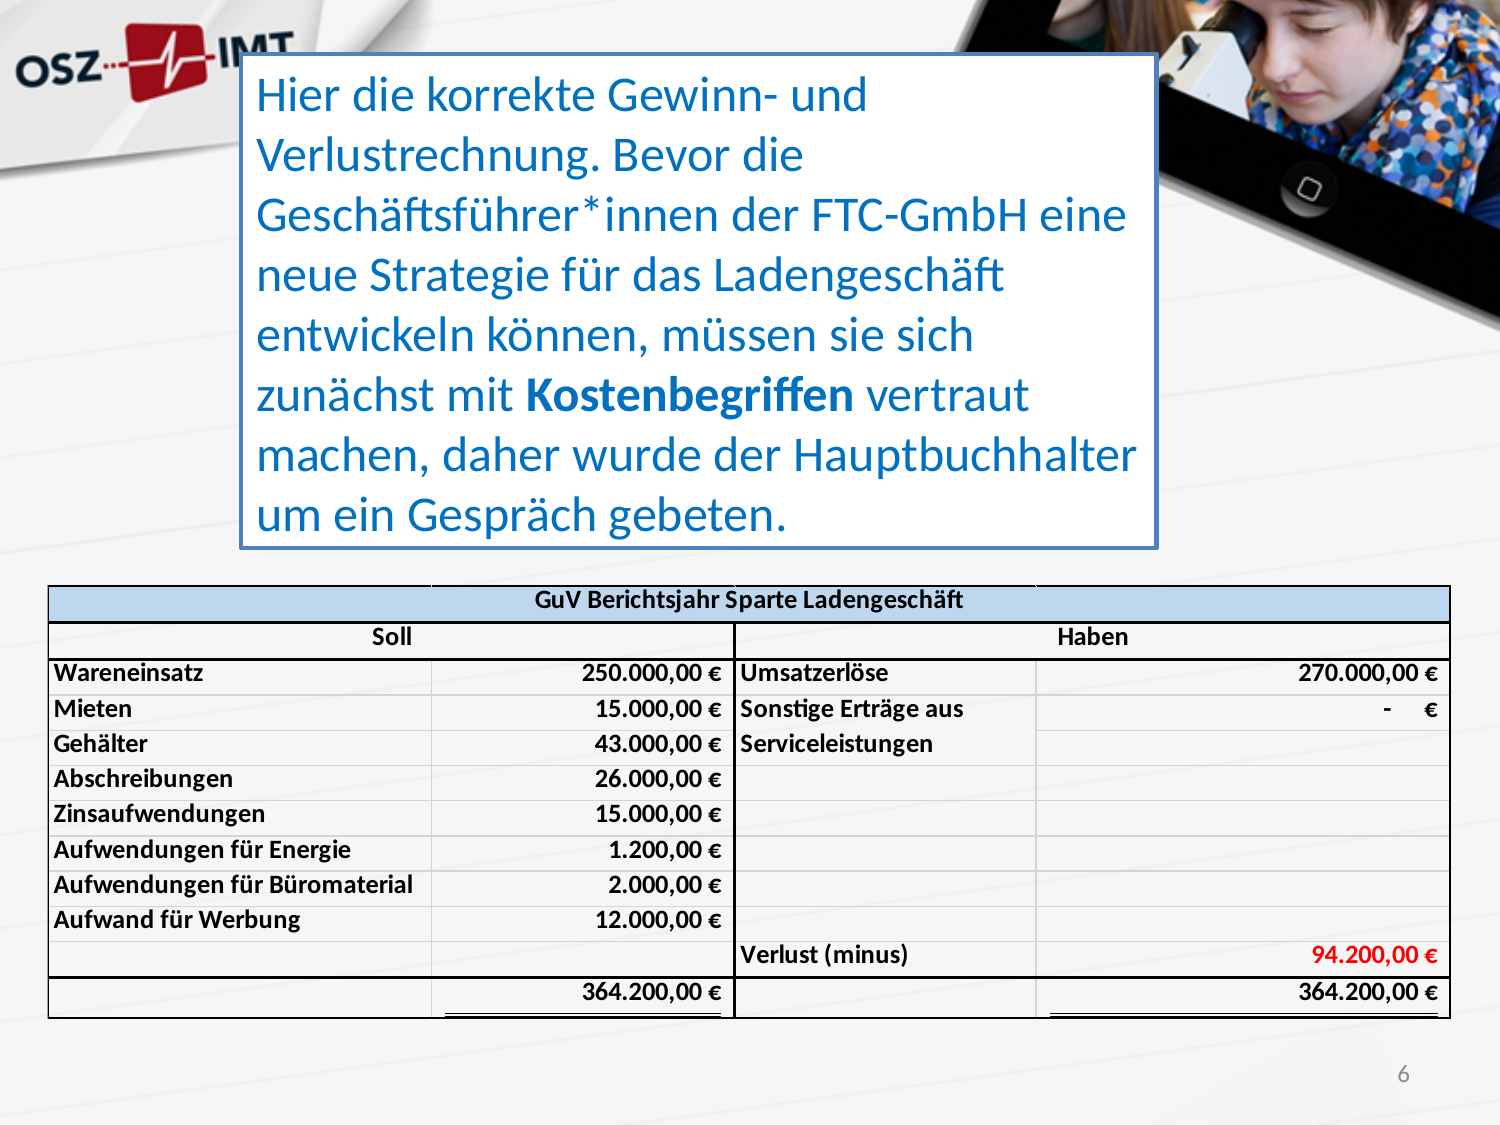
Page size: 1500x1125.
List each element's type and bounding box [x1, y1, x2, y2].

text_box [47, 585, 1453, 1021]
picture [0, 0, 1500, 1125]
